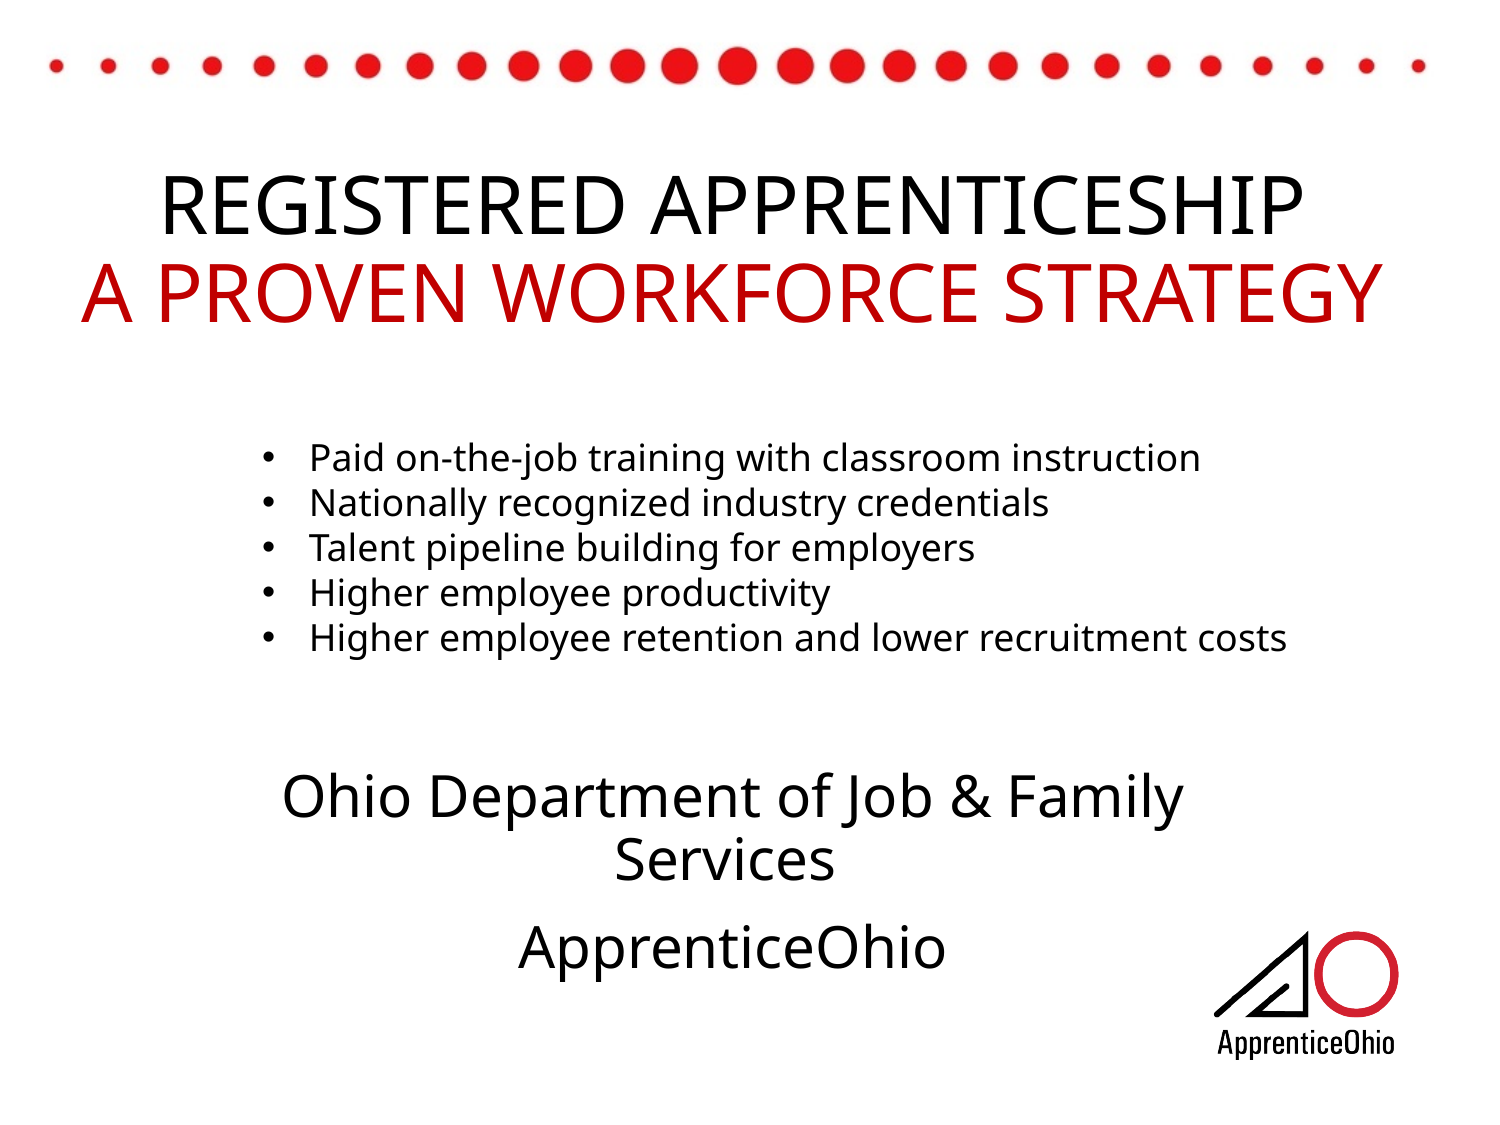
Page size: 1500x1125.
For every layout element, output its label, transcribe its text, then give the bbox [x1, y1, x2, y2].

subtitle Ohio Department of Job & Family Services ApprenticeOhio [247, 759, 1219, 908]
title Registered Apprenticeship A Proven Workforce Strategy [55, 128, 1410, 376]
text_box Paid on-the-job training with classroom instruction Nationally recognized industry credentials Talent pipeline building for employers Higher employee productivity Higher employee retention and lower recruitment costs [247, 426, 1500, 757]
picture [24, 20, 1472, 110]
picture [1188, 913, 1436, 1089]
